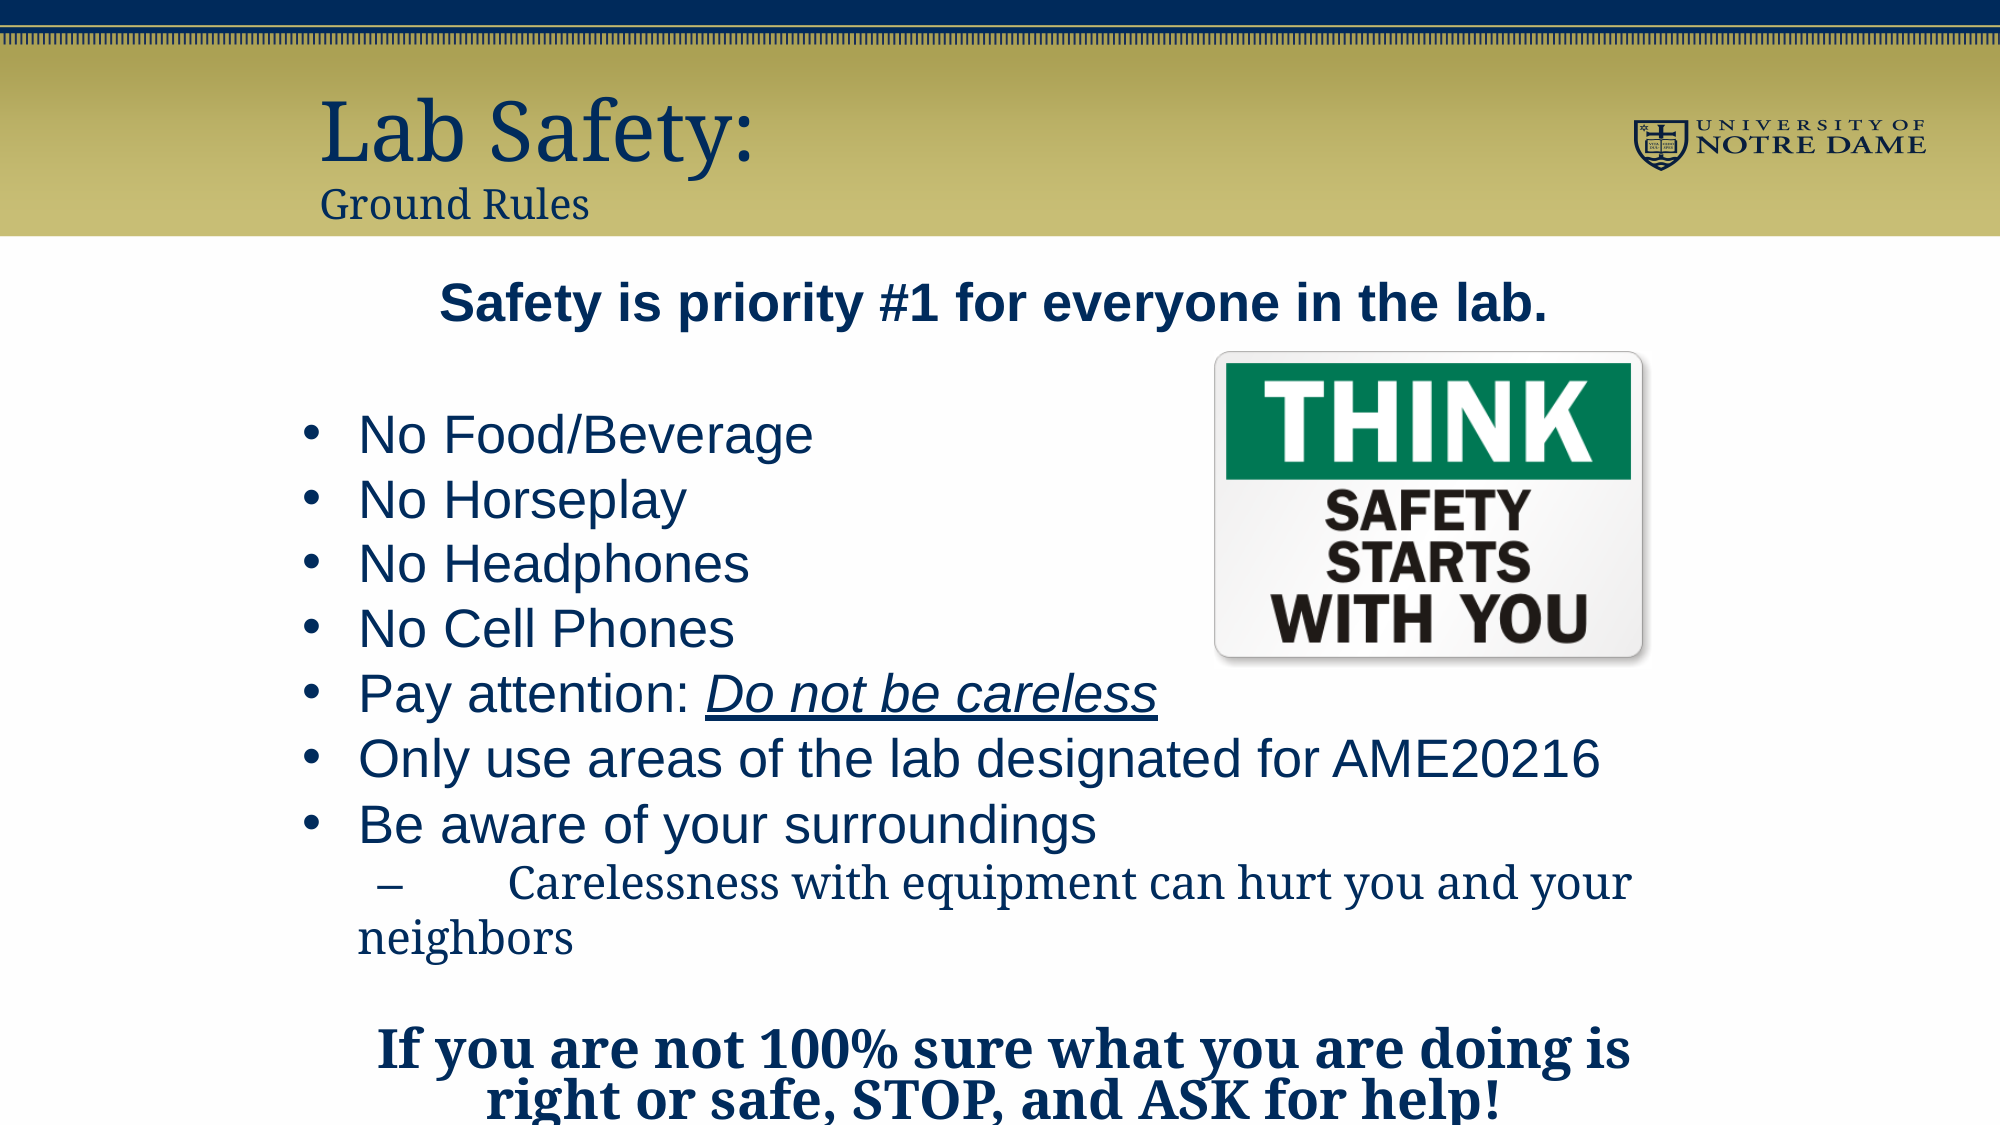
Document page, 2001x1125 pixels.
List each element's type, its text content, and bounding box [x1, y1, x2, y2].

picture [0, 0, 2000, 1125]
text_box Safety is priority #1 for everyone in the lab. No Food/Beverage No Horseplay No Headphones No Cell Phones Pay attention: Do not be careless Only use areas of the lab designated for AME20216 Be aware of your surroundings – Carelessness with equipment can hurt you and your neighbors If you are not 100% sure what you are doing is right or safe, STOP, and ASK for help! [300, 267, 1684, 1125]
text_box [1213, 351, 1653, 669]
title Lab Safety: Ground Rules [317, 77, 2000, 266]
